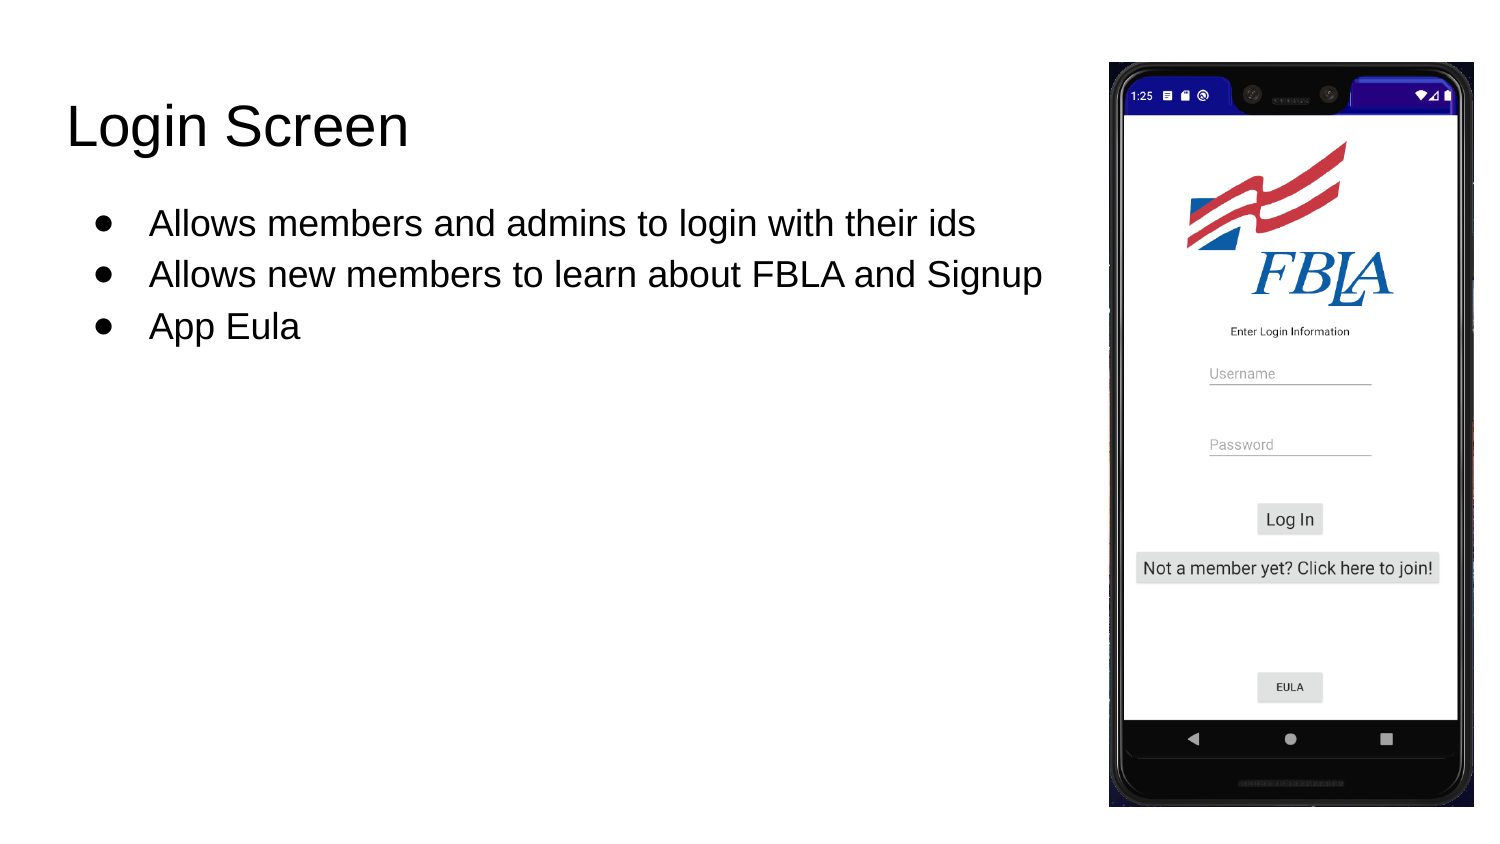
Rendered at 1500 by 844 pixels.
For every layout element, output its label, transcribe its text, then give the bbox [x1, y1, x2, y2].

title Login Screen [51, 72, 1103, 167]
picture [1108, 61, 1474, 807]
list Allows members and admins to login with their ids Allows new members to learn about FBLA and Signup App Eula [58, 176, 1457, 823]
